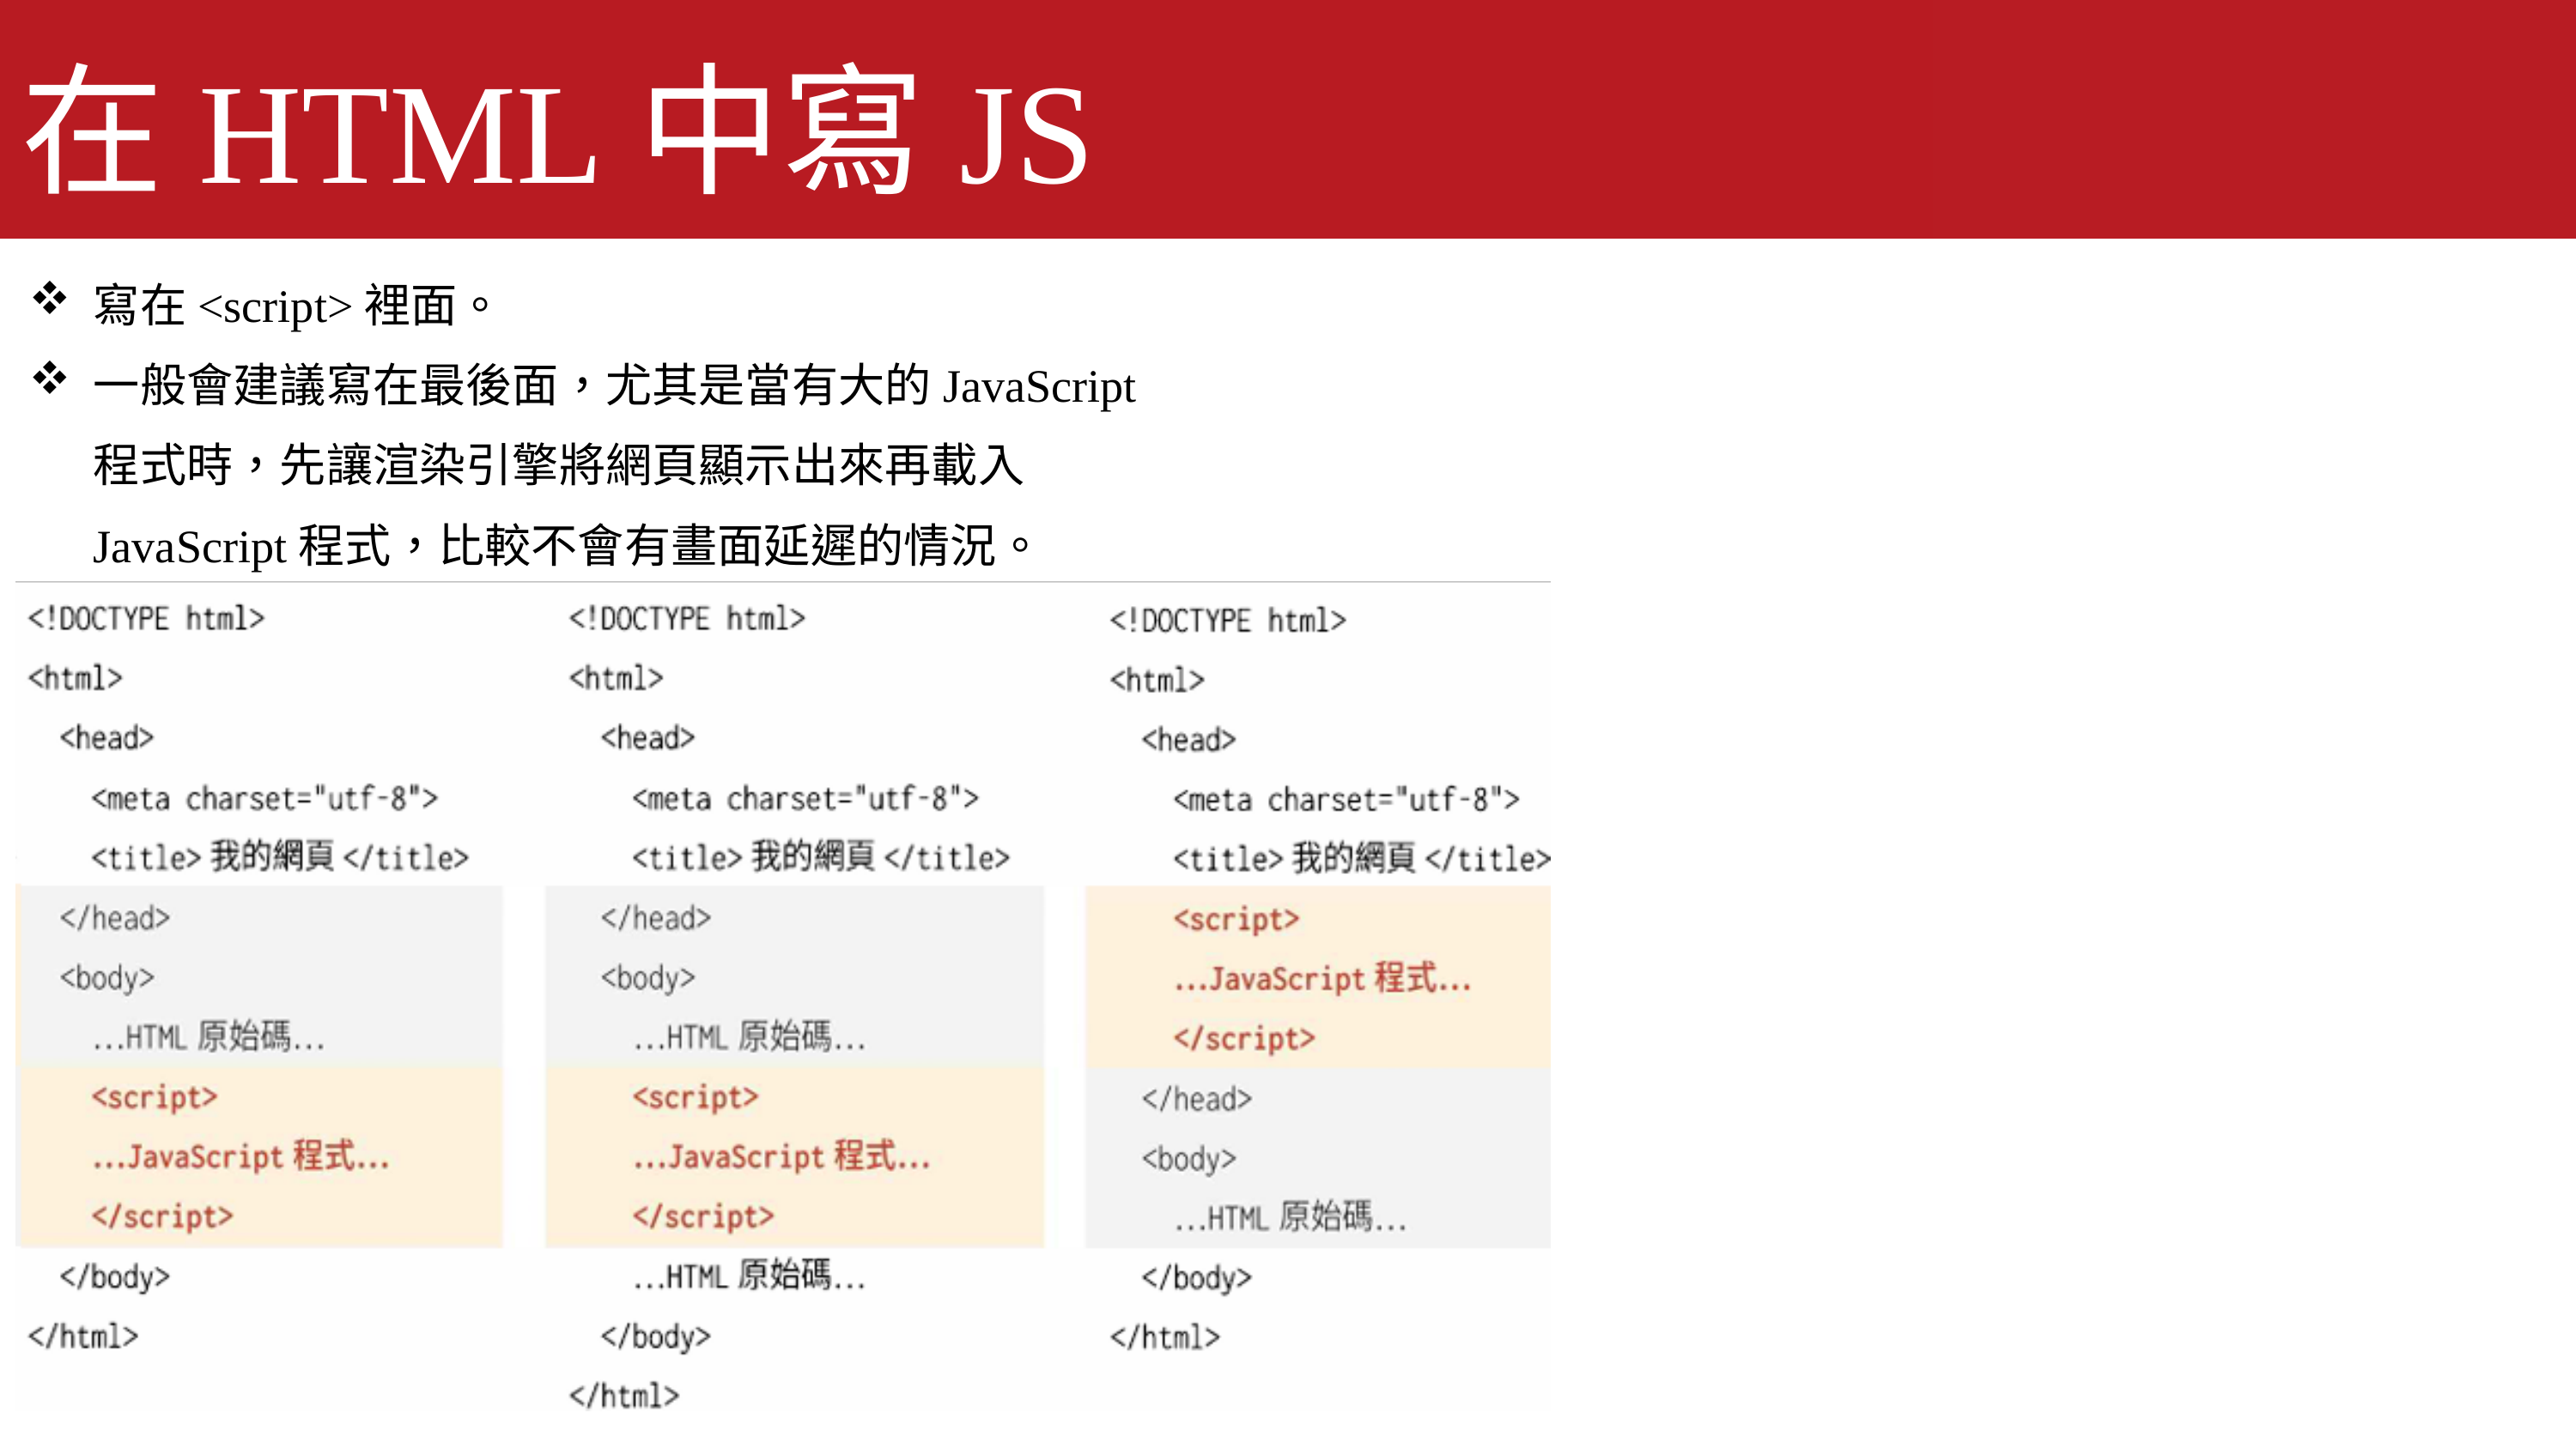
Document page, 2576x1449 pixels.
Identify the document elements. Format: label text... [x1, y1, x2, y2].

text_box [0, 0, 2576, 239]
text_box 寫在<script>裡面。 一般會建議寫在最後面，尤其是當有大的JavaScript程式時，先讓渲染引擎將網頁顯示出來再載入JavaScript程式，比較不會有畫面延遲的情況。 [28, 251, 1176, 573]
picture [15, 579, 1551, 1411]
